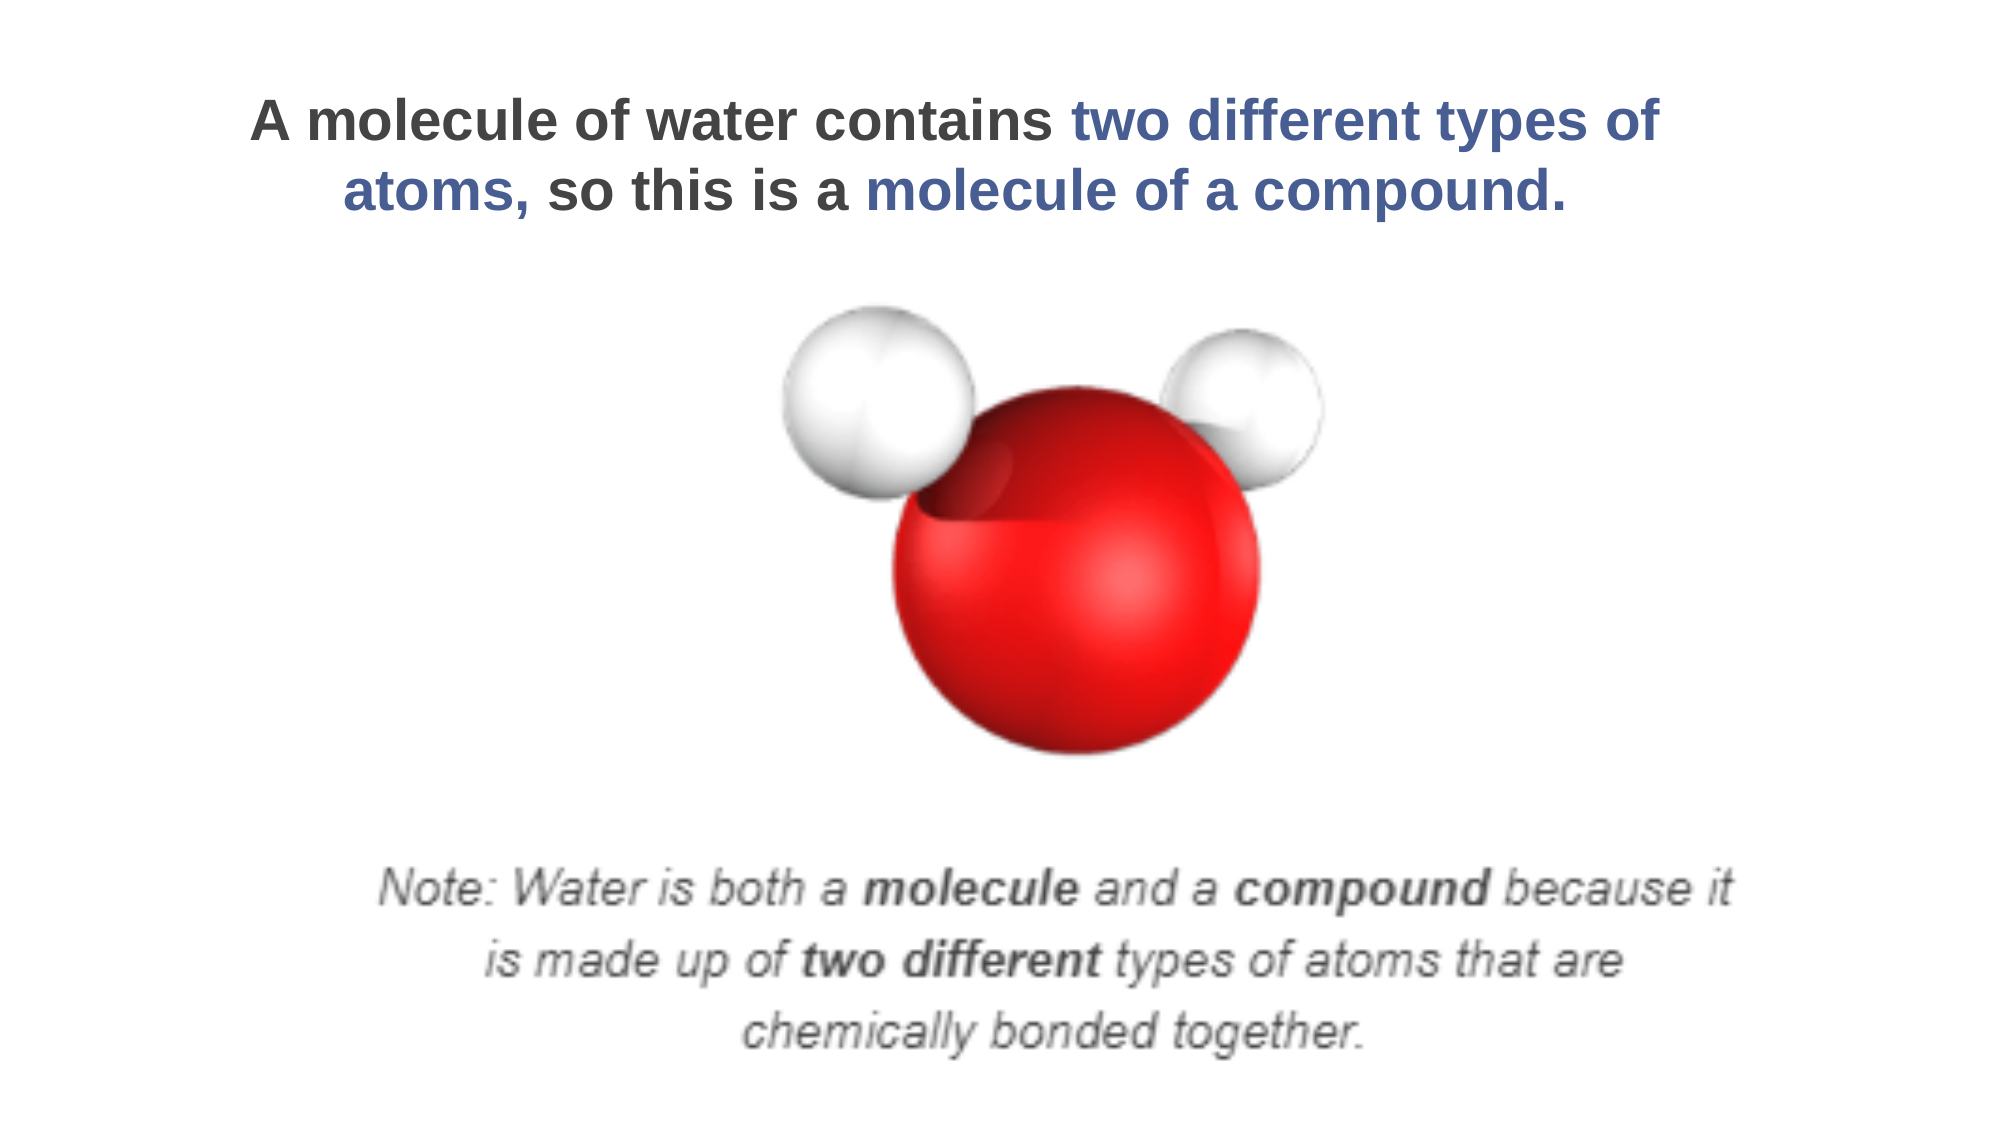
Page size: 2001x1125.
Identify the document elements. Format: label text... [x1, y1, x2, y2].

text_box A molecule of water contains two different types of atoms, so this is a molecule of a compound. [95, 74, 1815, 229]
picture [287, 240, 1782, 1125]
